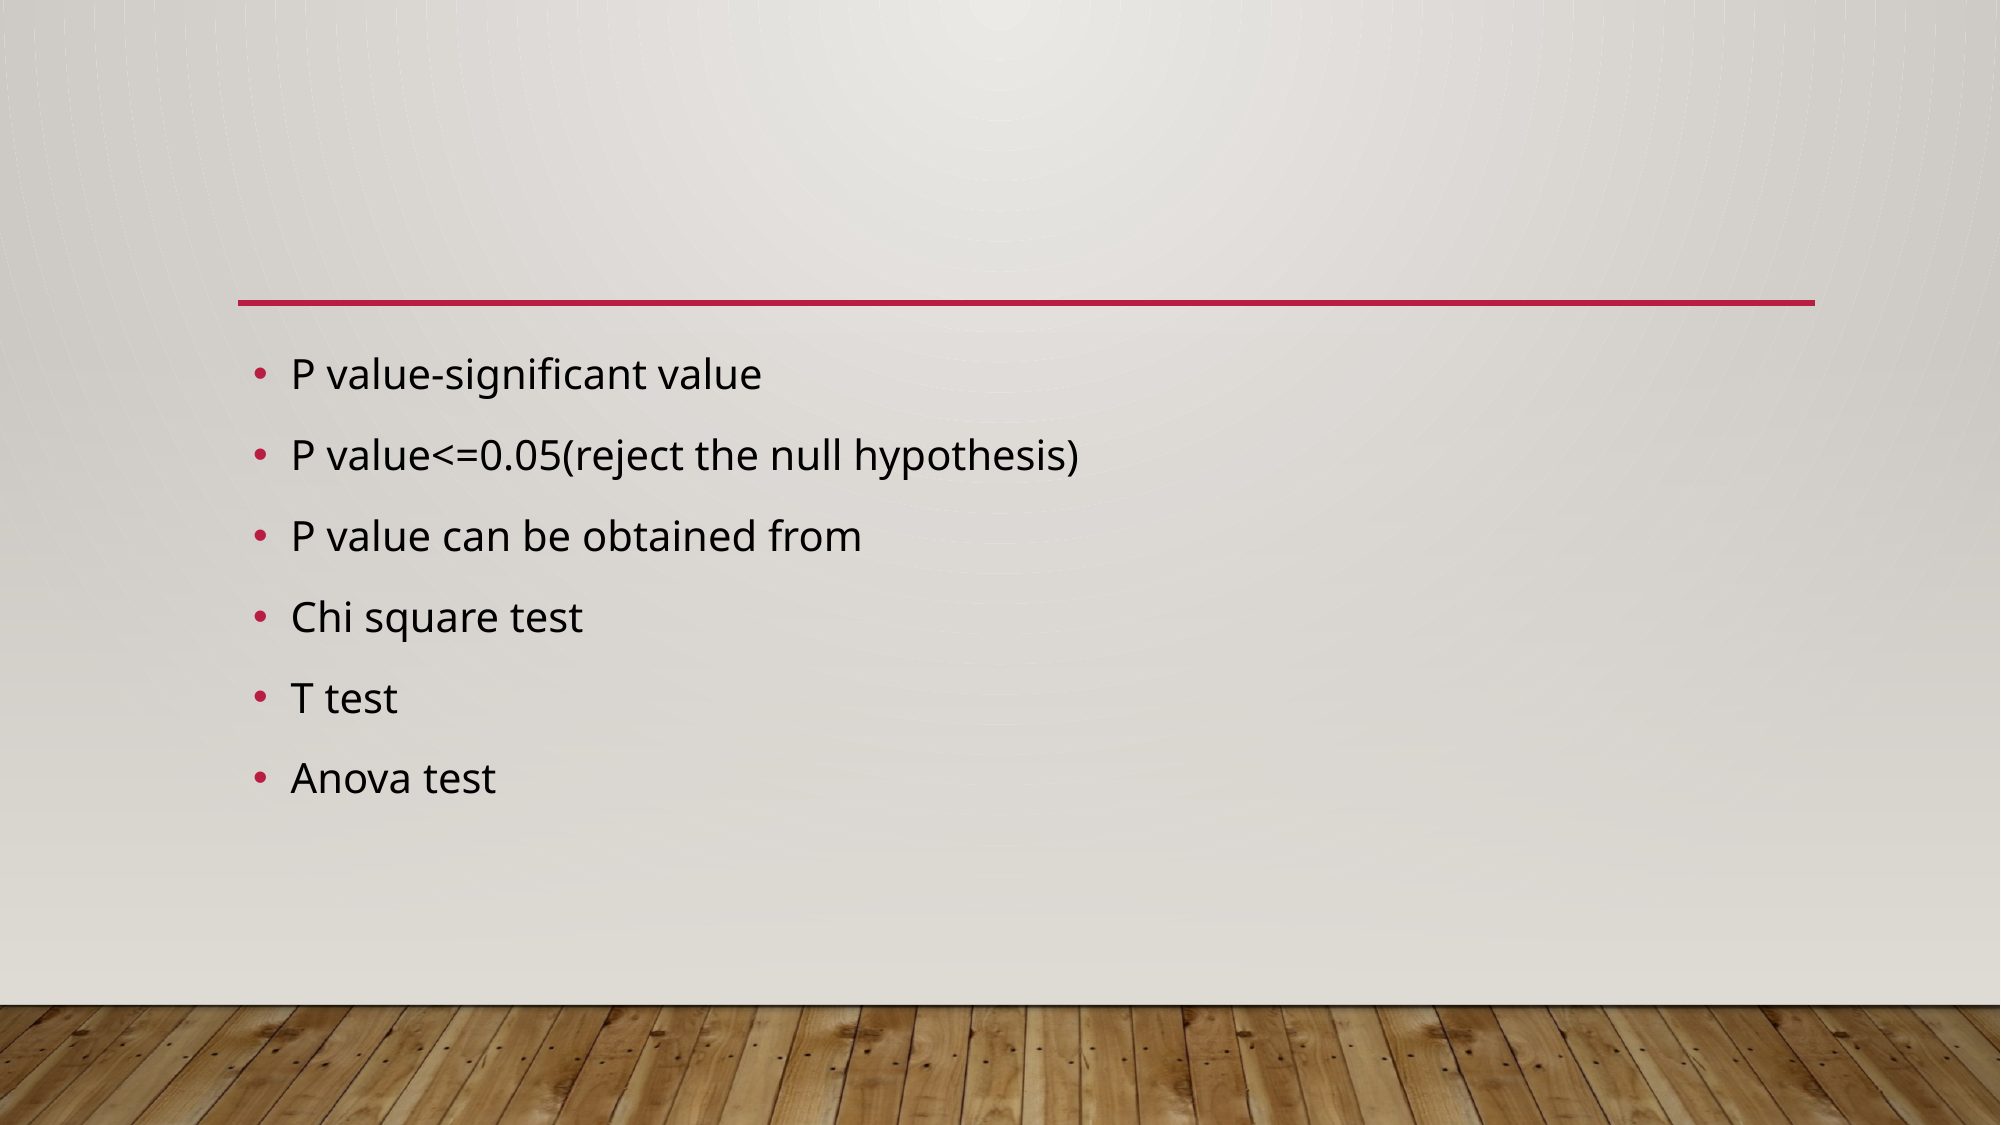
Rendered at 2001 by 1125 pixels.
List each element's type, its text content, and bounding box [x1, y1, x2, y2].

list P value-significant value P value<=0.05(reject the null hypothesis) P value can be obtained from Chi square test T test Anova test [238, 330, 1814, 897]
picture [0, 1005, 2000, 1125]
